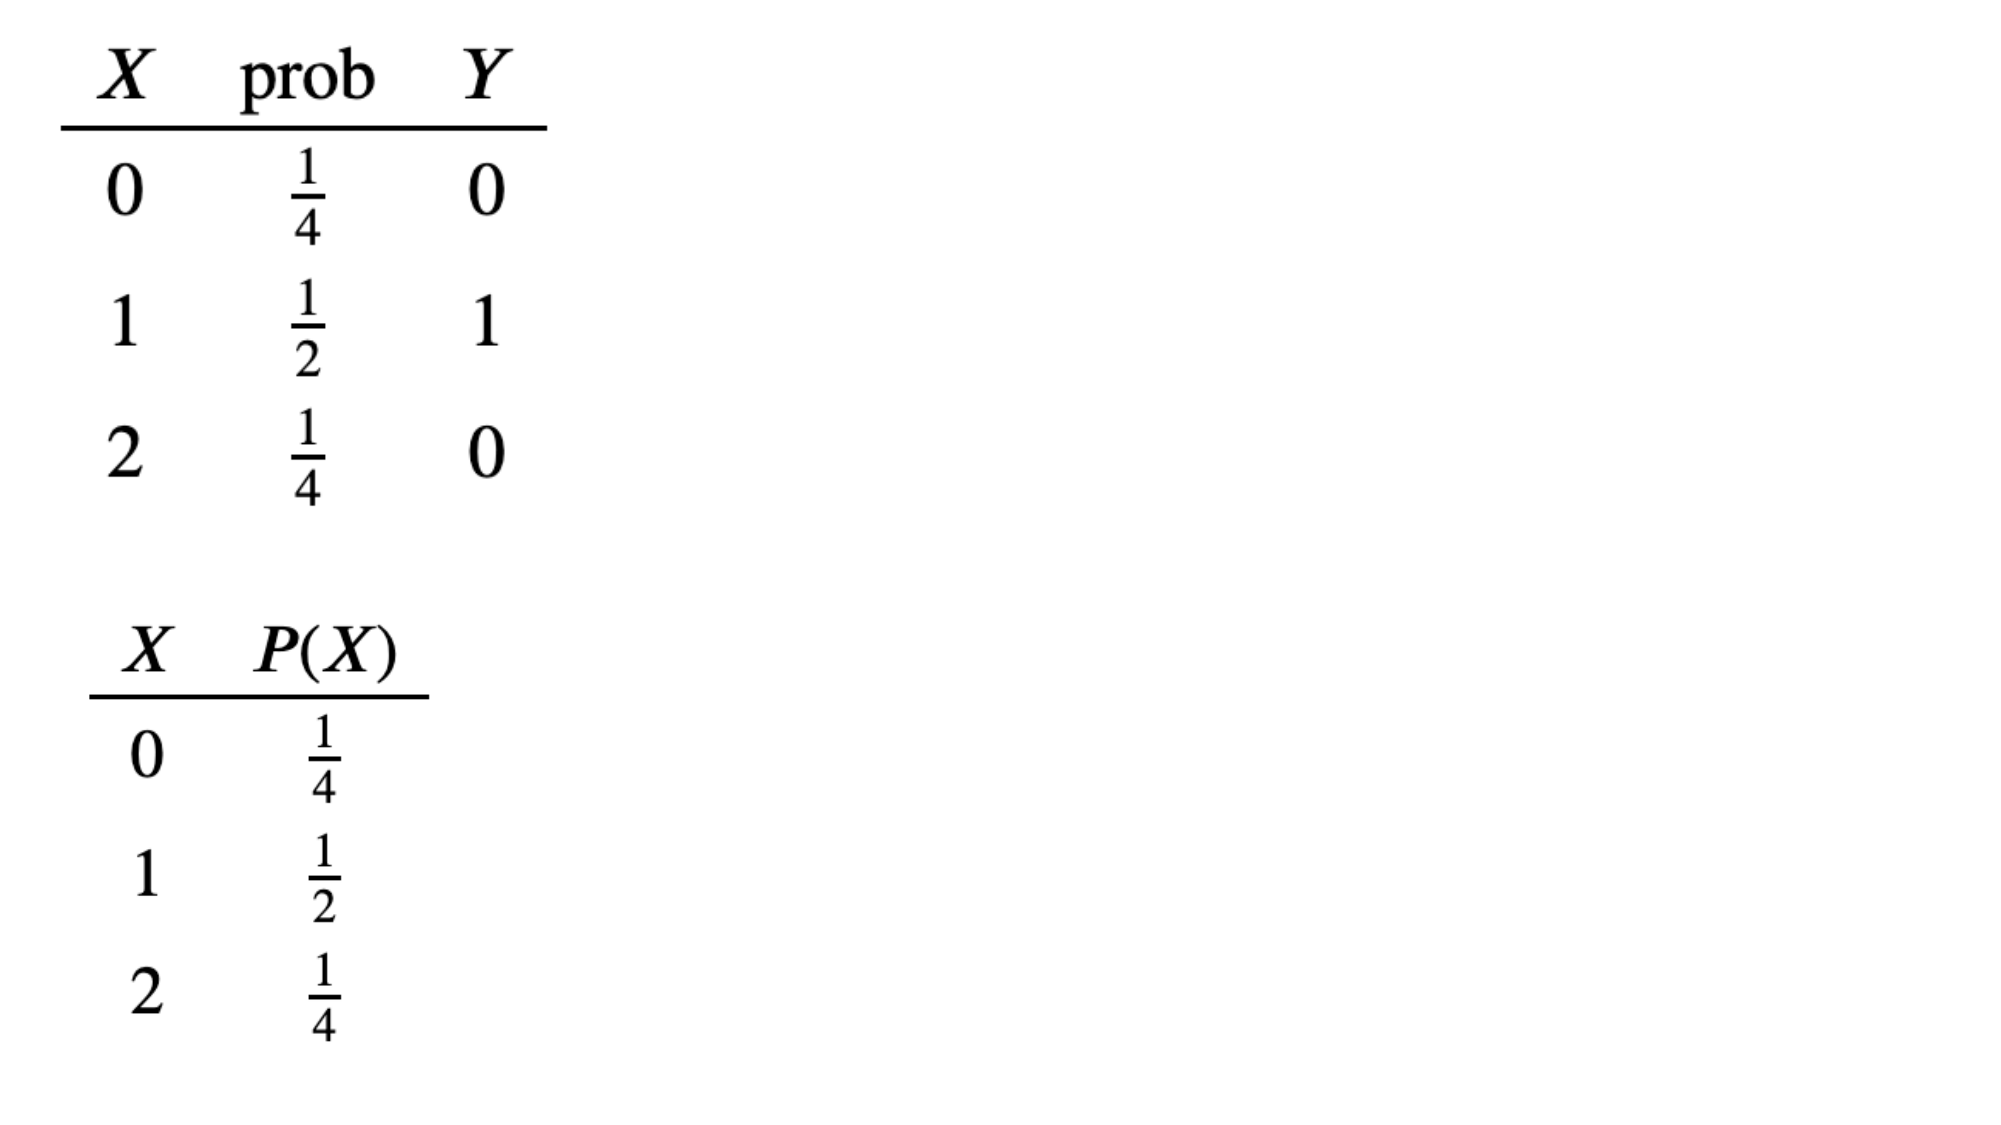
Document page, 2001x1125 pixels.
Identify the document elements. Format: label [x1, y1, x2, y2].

picture [51, 5, 556, 547]
picture [51, 585, 468, 1074]
